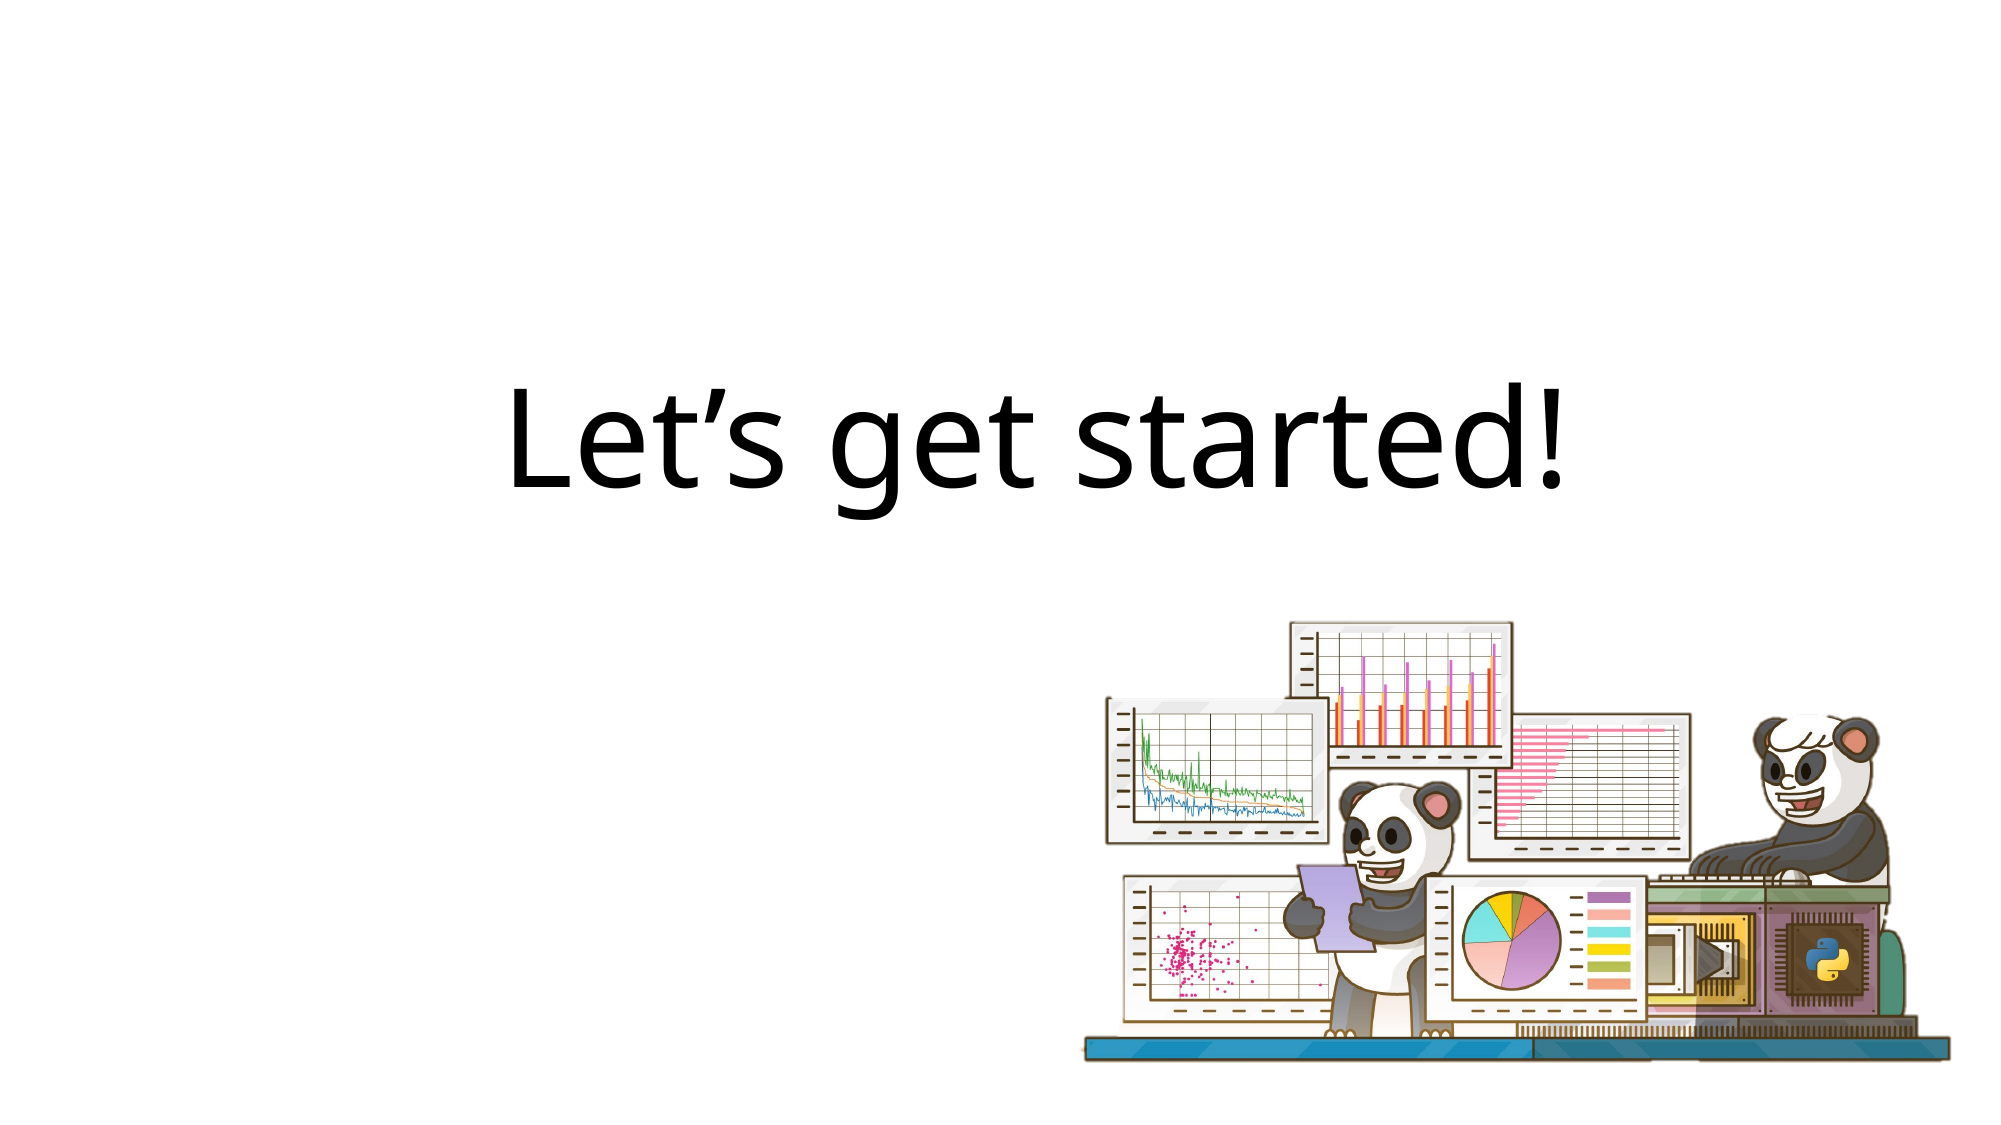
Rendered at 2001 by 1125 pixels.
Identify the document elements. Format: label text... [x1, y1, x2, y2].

title Let’s get started! [486, 233, 1694, 653]
picture [999, 587, 2000, 1125]
